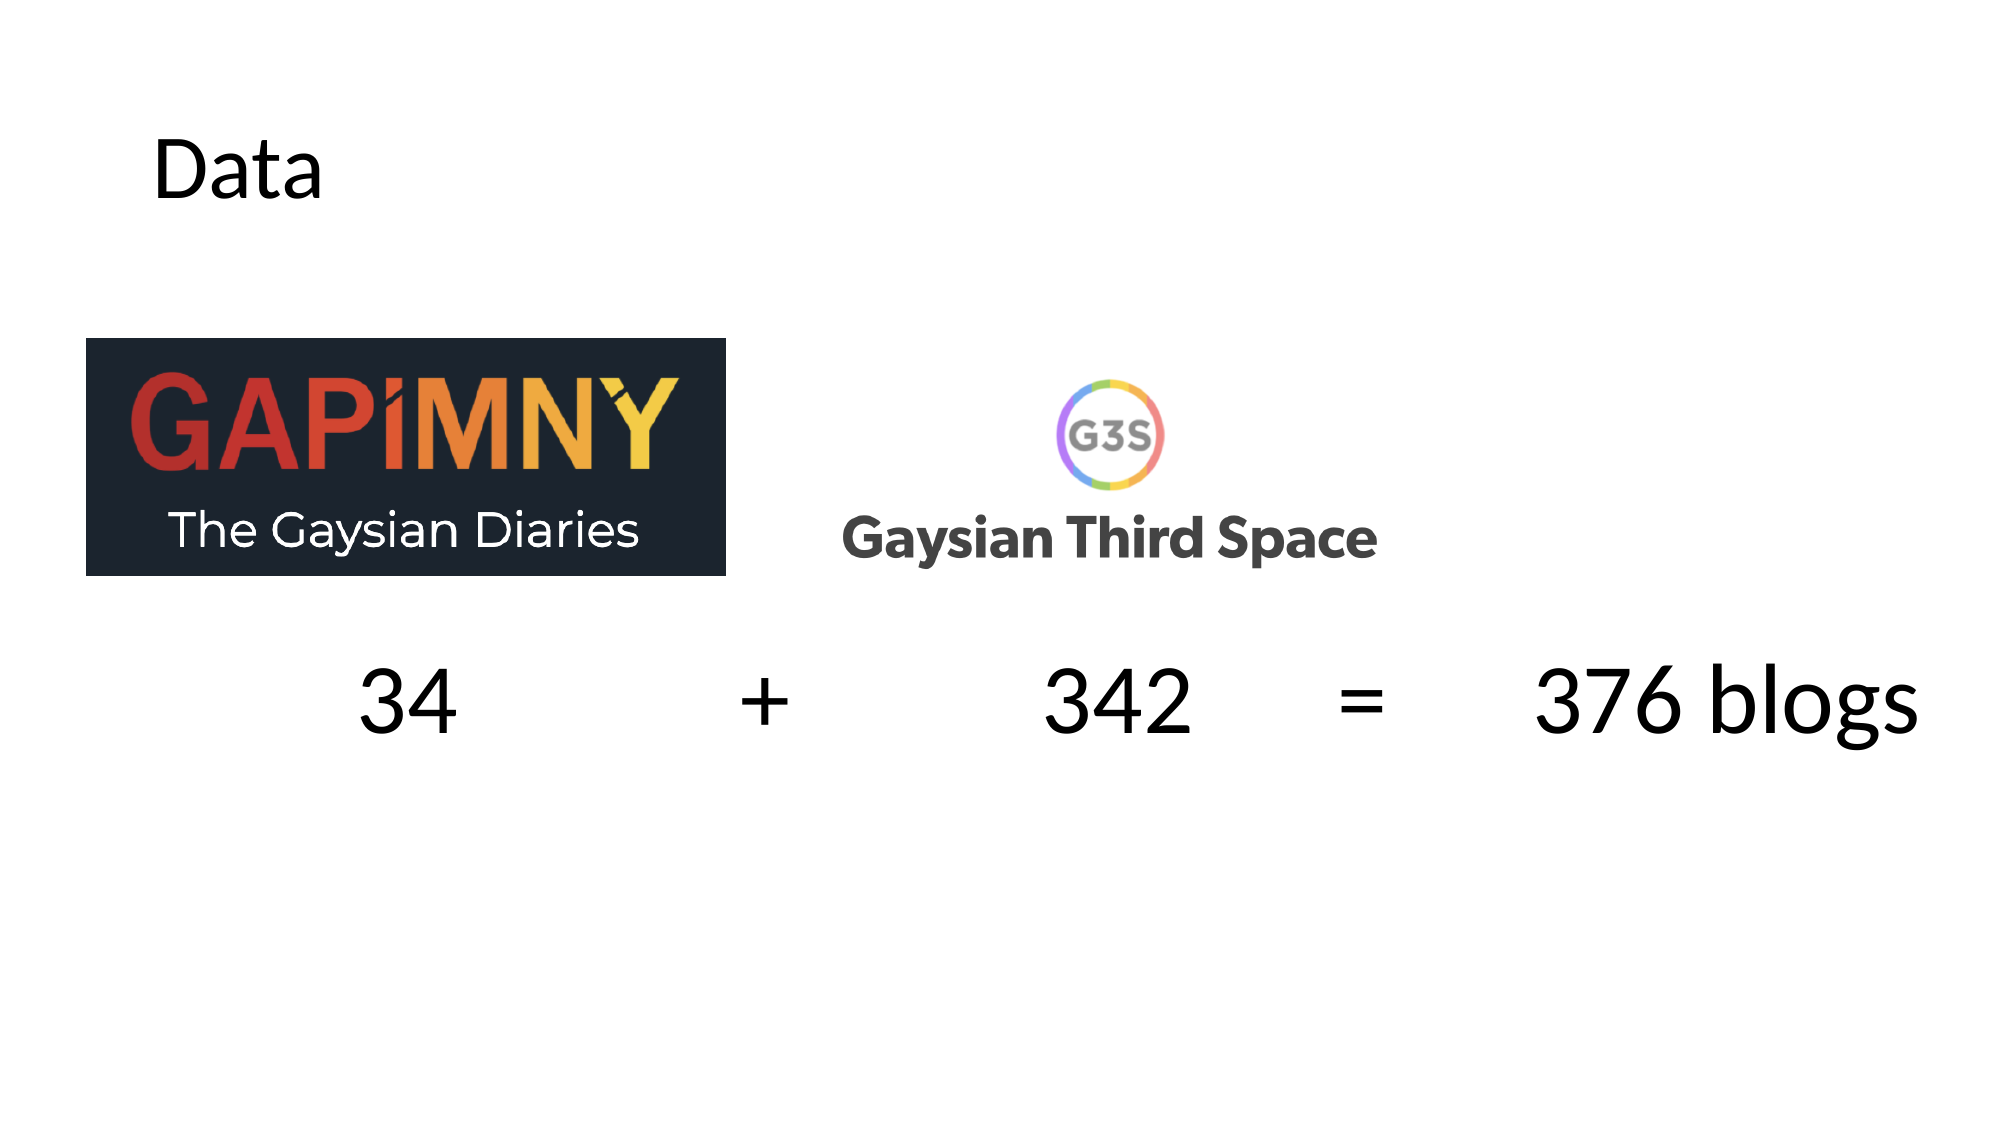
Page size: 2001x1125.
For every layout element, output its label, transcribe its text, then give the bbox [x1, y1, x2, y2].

title Data [137, 59, 1863, 278]
picture [815, 331, 1413, 583]
picture [85, 338, 726, 576]
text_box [341, 626, 1971, 763]
